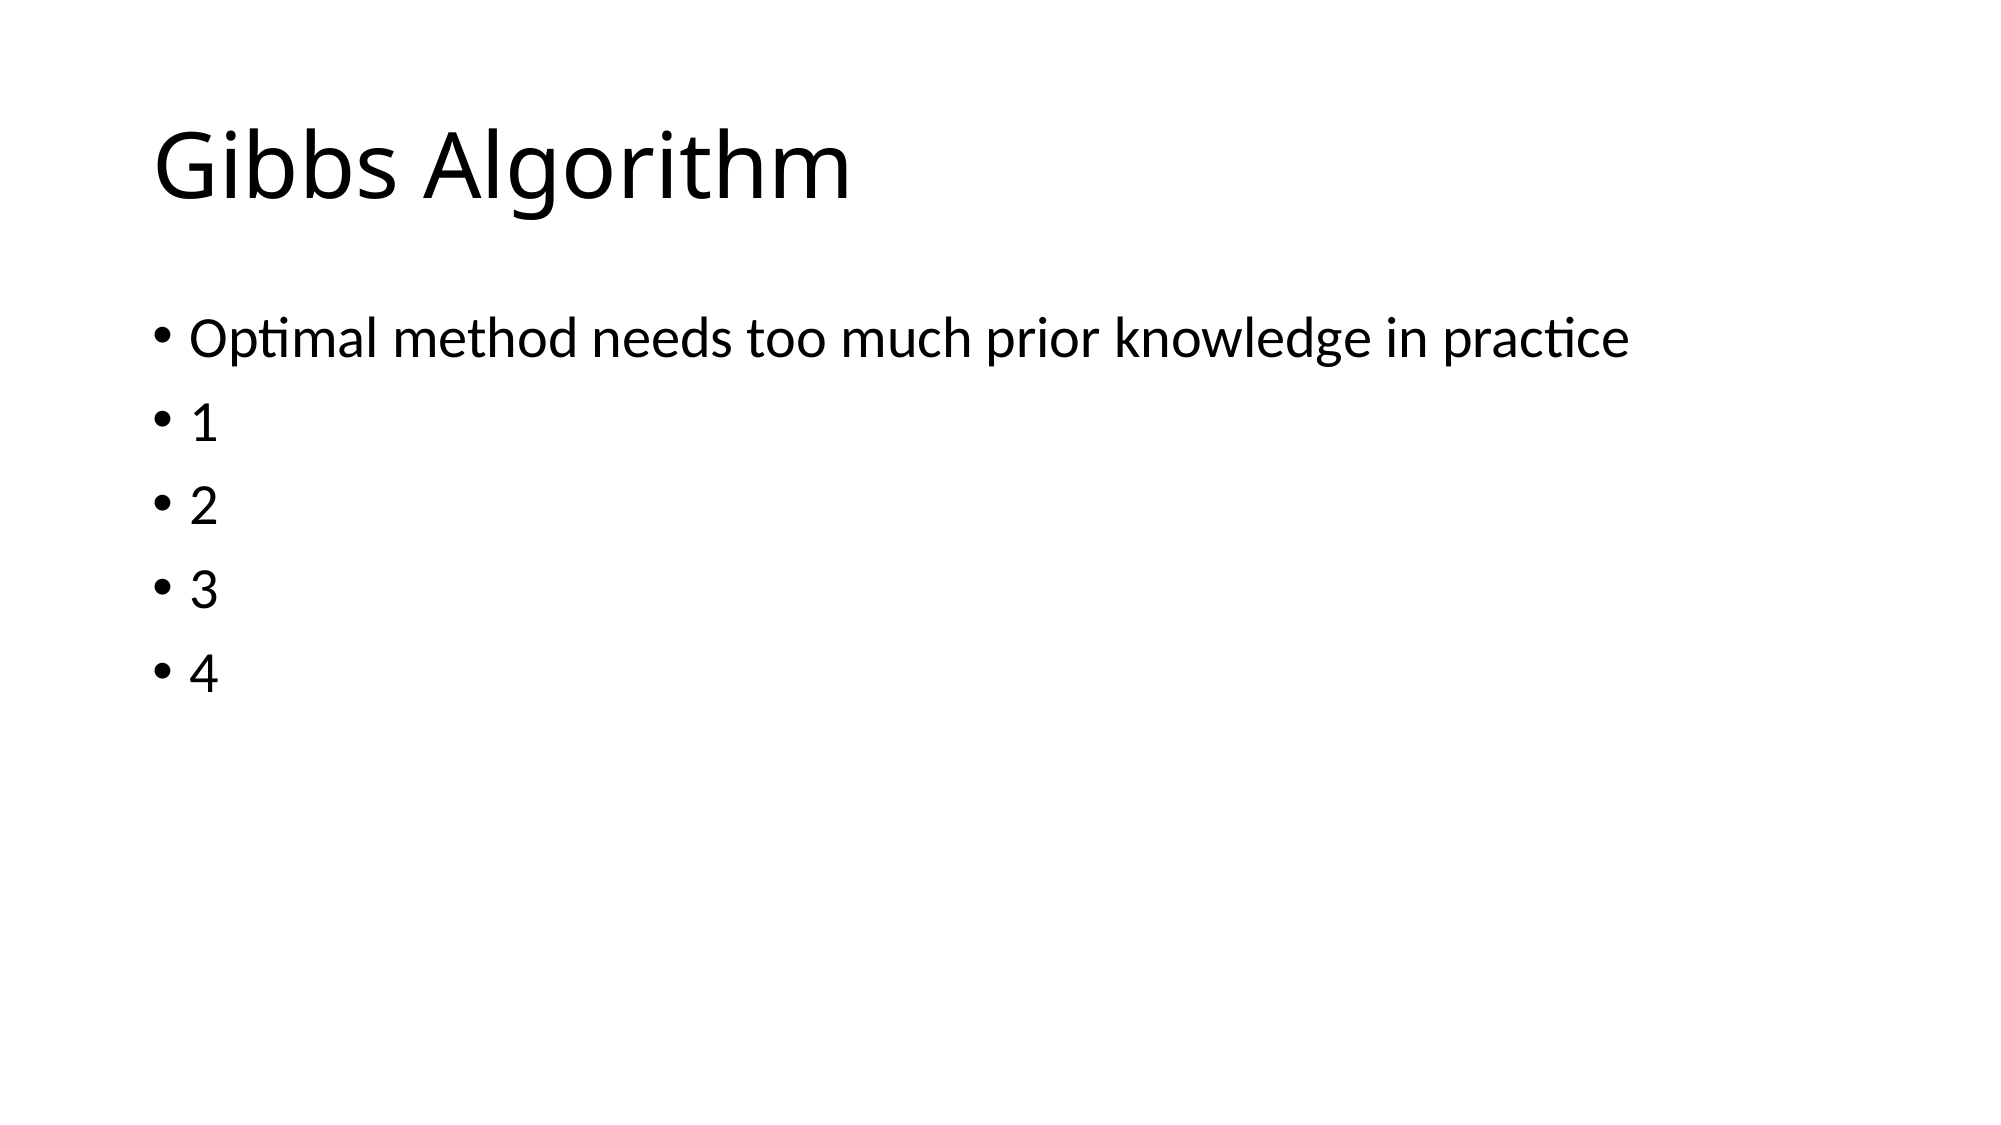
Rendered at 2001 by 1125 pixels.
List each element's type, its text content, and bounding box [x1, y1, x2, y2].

list Optimal method needs too much prior knowledge in practice 1 2 3 4 [137, 299, 1863, 1014]
title Gibbs Algorithm [137, 59, 1863, 278]
